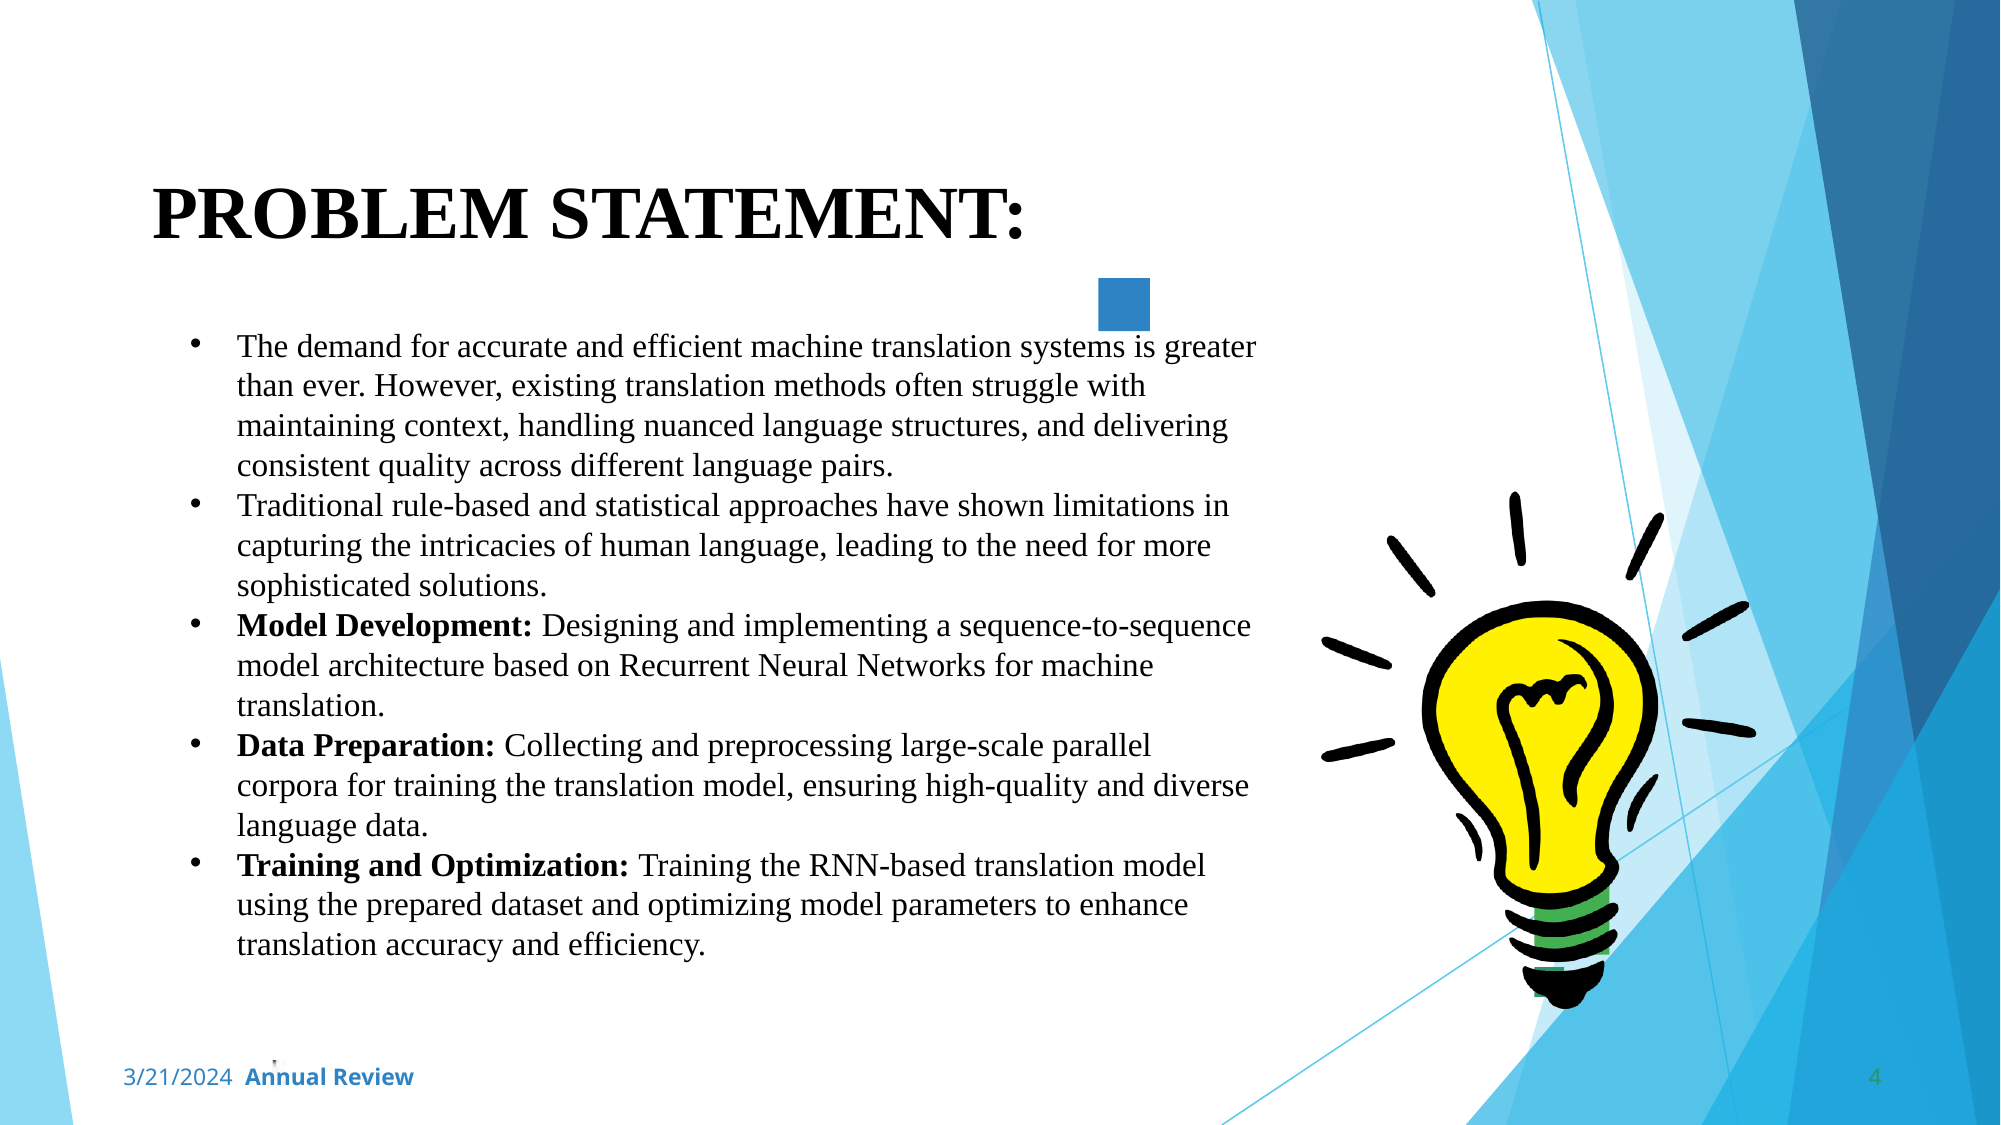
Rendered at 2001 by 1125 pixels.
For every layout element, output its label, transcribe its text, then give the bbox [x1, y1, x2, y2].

slide_number ‹#› [1849, 1061, 1890, 1125]
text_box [1310, 480, 1765, 1016]
title PROBLEM STATEMENT: [150, 160, 1089, 352]
picture [110, 1060, 463, 1094]
text_box [1098, 278, 1150, 316]
text_box The demand for accurate and efficient machine translation systems is greater than ever. However, existing translation methods often struggle with maintaining context, handling nuanced language structures, and delivering consistent quality across different language pairs. Traditional rule-based and statistical approaches have shown limitations in capturing the intricacies of human language, leading to the need for more sophisticated solutions. Model Development: Designing and implementing a sequence-to-sequence model architecture based on Recurrent Neural Networks for machine translation. Data Preparation: Collecting and preprocessing large-scale parallel corpora for training the translation model, ensuring high-quality and diverse language data. Training and Optimization: Training the RNN-based translation model using the prepared dataset and optimizing model parameters to enhance translation accuracy and efficiency. [174, 316, 1275, 1010]
